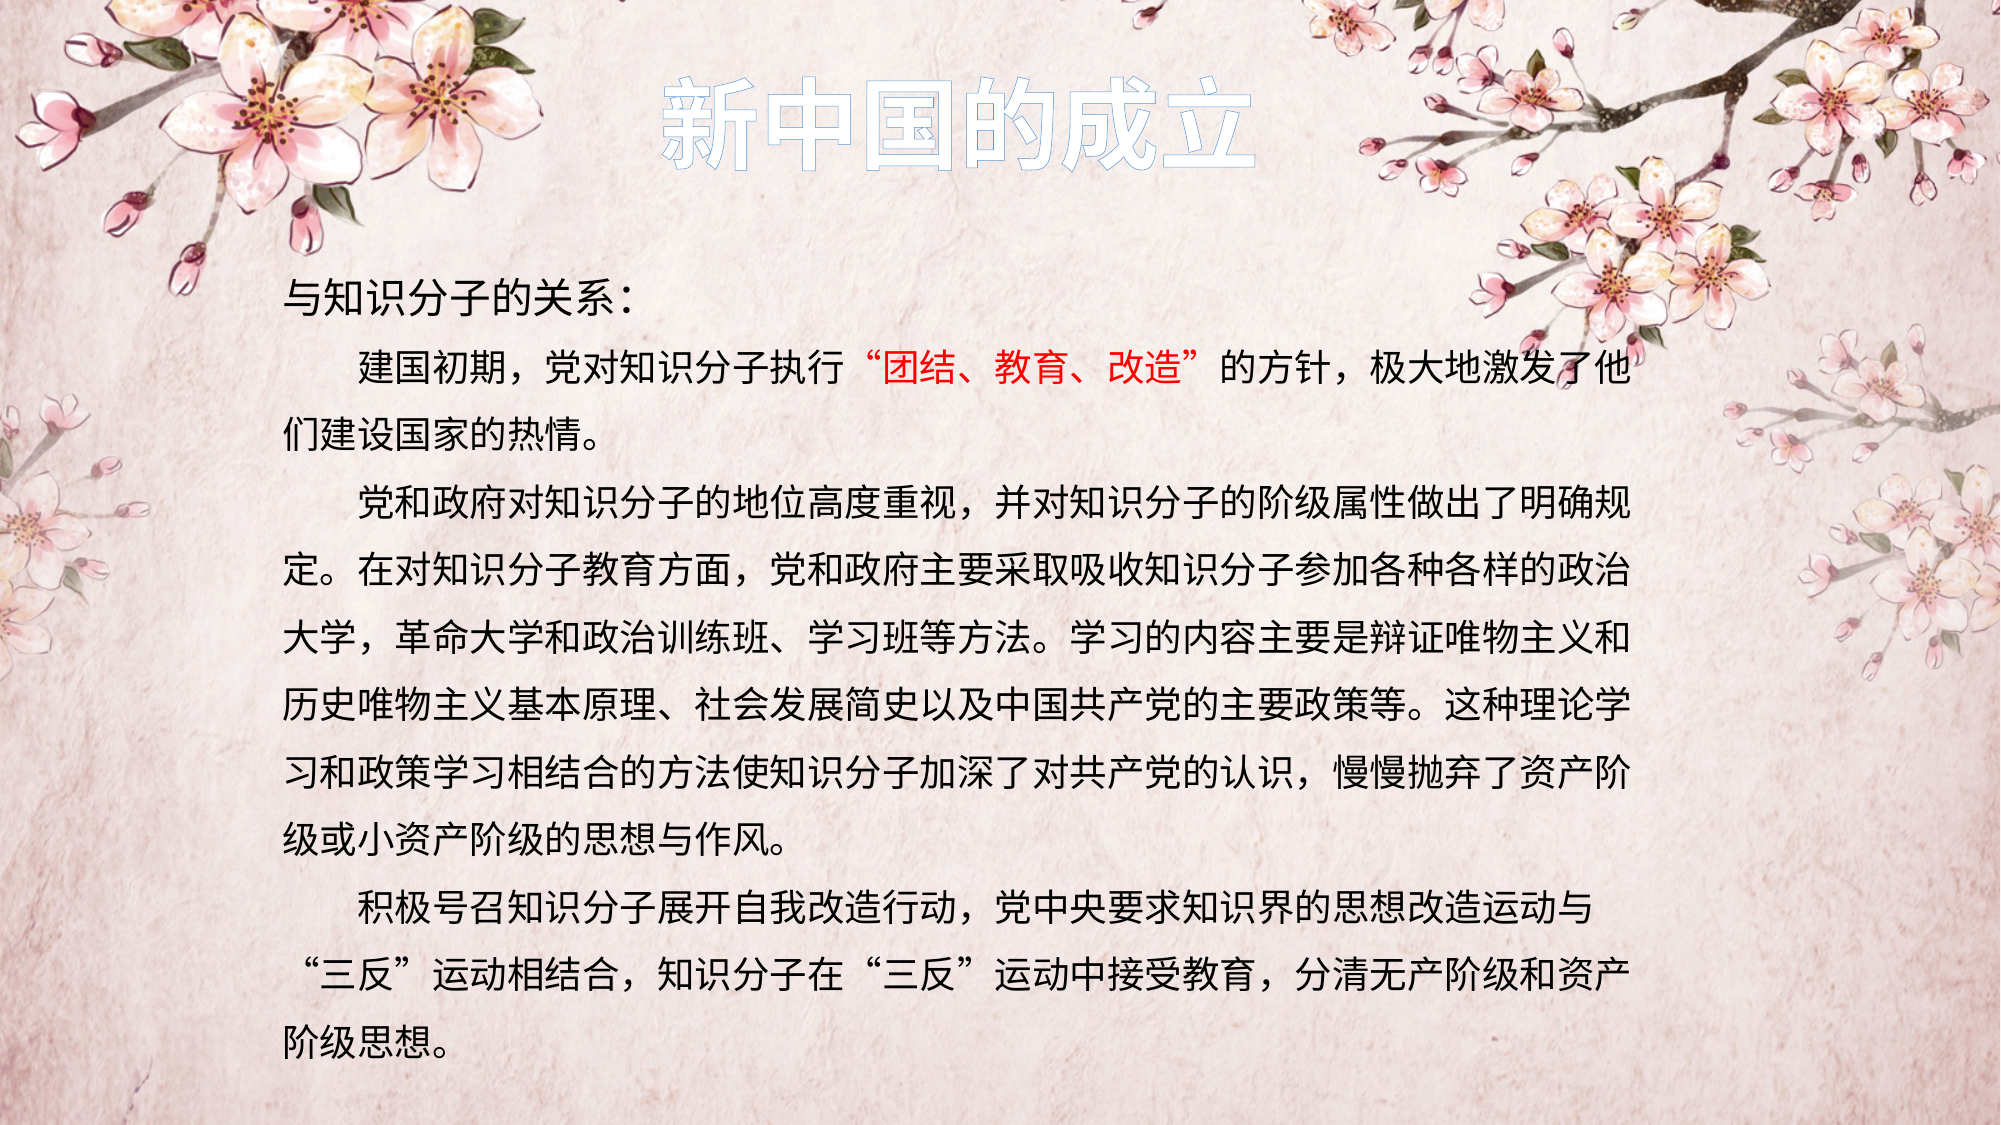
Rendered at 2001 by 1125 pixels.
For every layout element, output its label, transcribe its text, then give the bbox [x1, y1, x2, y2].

text_box 新中国的成立 [644, 54, 1275, 190]
text_box 与知识分子的关系： 建国初期，党对知识分子执行“团结、教育、改造”的方针，极大地激发了他们建设国家的热情。 党和政府对知识分子的地位高度重视，并对知识分子的阶级属性做出了明确规定。在对知识分子教育方面，党和政府主要采取吸收知识分子参加各种各样的政治大学，革命大学和政治训练班、学习班等方法。学习的内容主要是辩证唯物主义和历史唯物主义基本原理、社会发展简史以及中国共产党的主要政策等。这种理论学习和政策学习相结合的方法使知识分子加深了对共产党的认识，慢慢抛弃了资产阶级或小资产阶级的思想与作风。 积极号召知识分子展开自我改造行动，党中央要求知识界的思想改造运动与“三反”运动相结合，知识分子在“三反”运动中接受教育，分清无产阶级和资产阶级思想。 [267, 263, 1652, 1072]
picture [0, 0, 2001, 1125]
